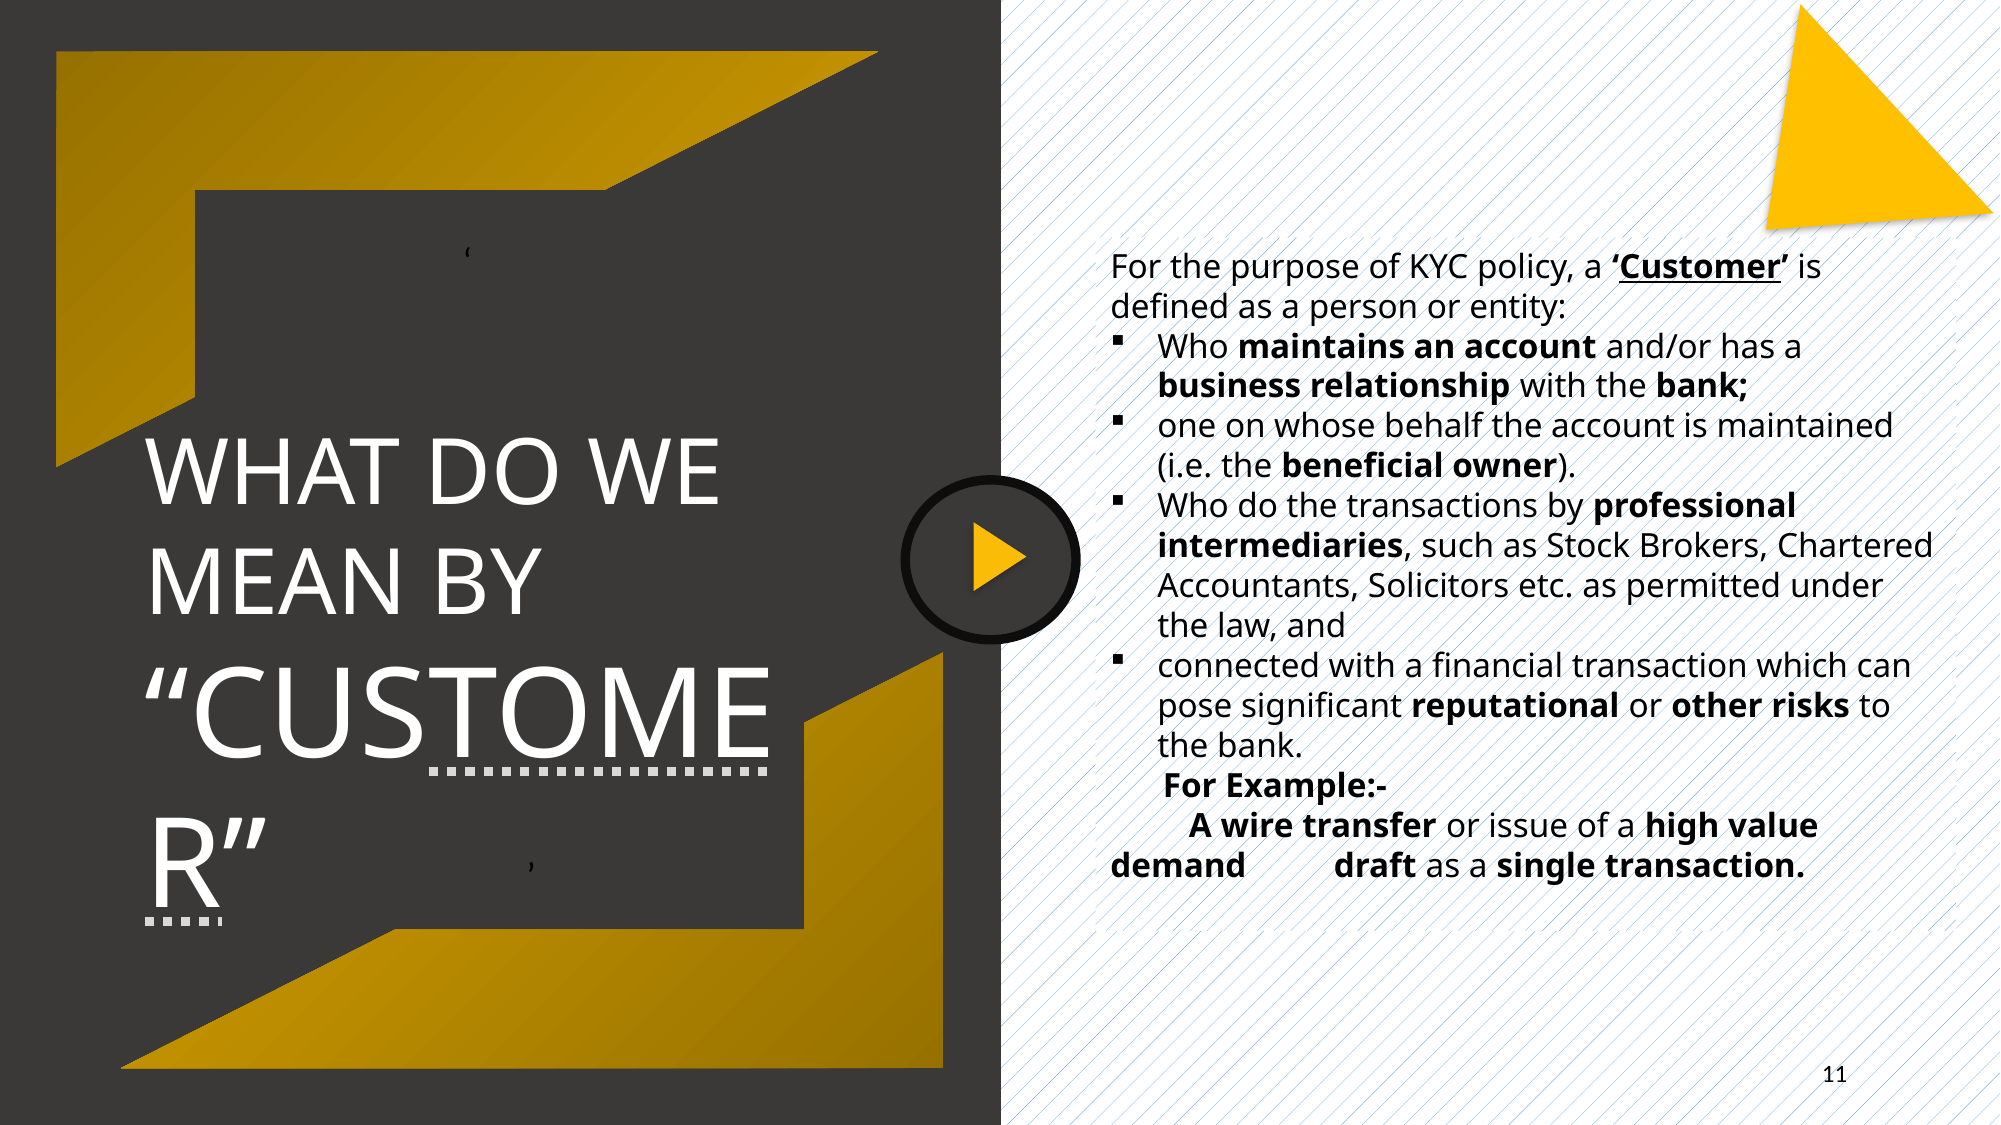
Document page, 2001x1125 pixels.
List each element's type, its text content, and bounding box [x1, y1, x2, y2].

text_box [904, 478, 1078, 641]
text_box ‘ [116, 652, 944, 1070]
text_box For the purpose of KYC policy, a ‘Customer’ is defined as a person or entity: Who maintains an account and/or has a business relationship with the bank; one on whose behalf the account is maintained (i.e. the beneficial owner). Who do the transactions by professional intermediaries, such as Stock Brokers, Chartered Accountants, Solicitors etc. as permitted under the law, and connected with a financial transaction which can pose significant reputational or other risks to the bank. For Example:- A wire transfer or issue of a high value demand draft as a single transaction. [1095, 237, 1957, 931]
text_box WHAT DO WE MEAN BY “CUSTOMER” [129, 405, 863, 940]
text_box [1764, 0, 1997, 232]
slide_number 11 [1412, 1042, 1863, 1103]
text_box [0, 0, 1002, 1125]
text_box ‘ [55, 50, 883, 468]
text_box [972, 520, 1029, 593]
